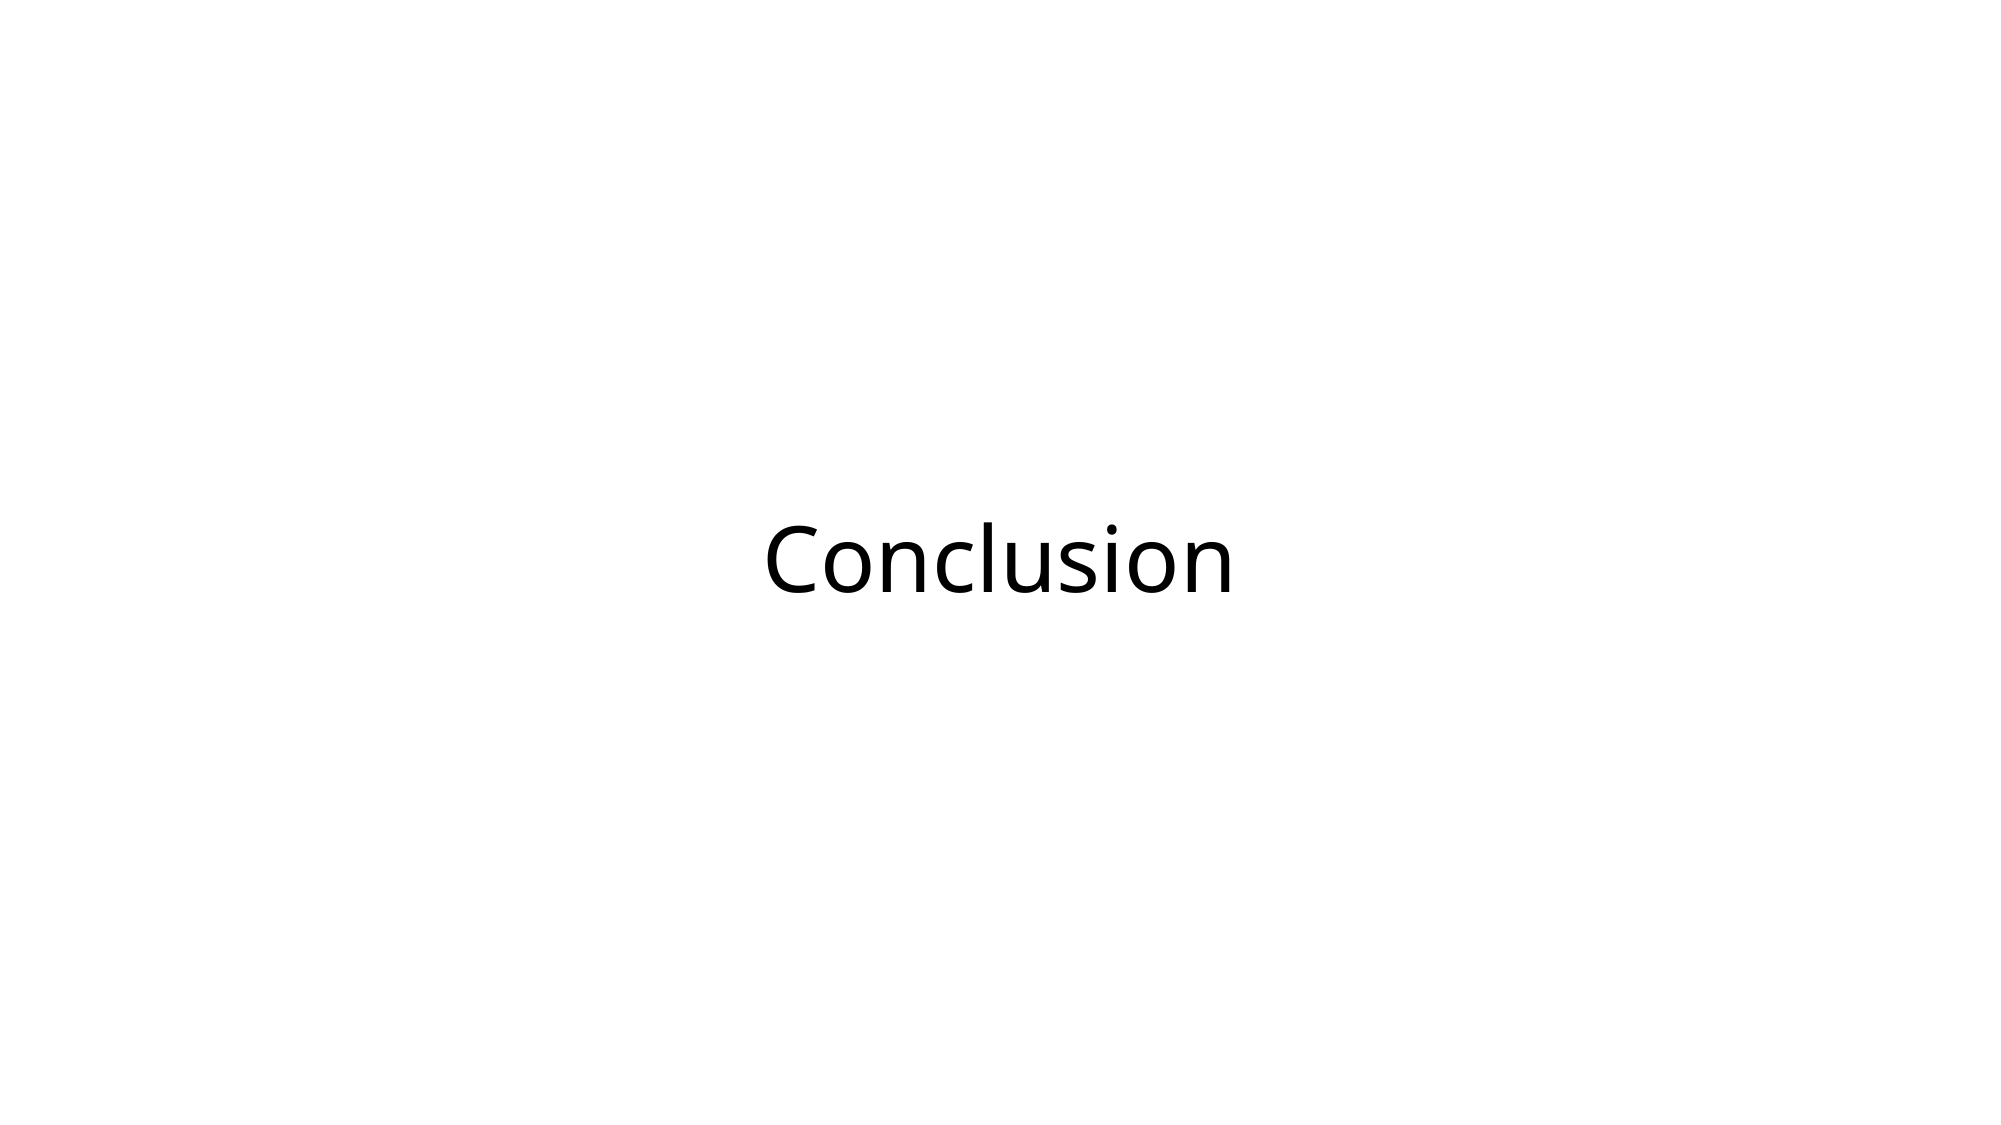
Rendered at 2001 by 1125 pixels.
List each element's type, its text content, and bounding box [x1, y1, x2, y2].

title Conclusion [137, 453, 1863, 672]
